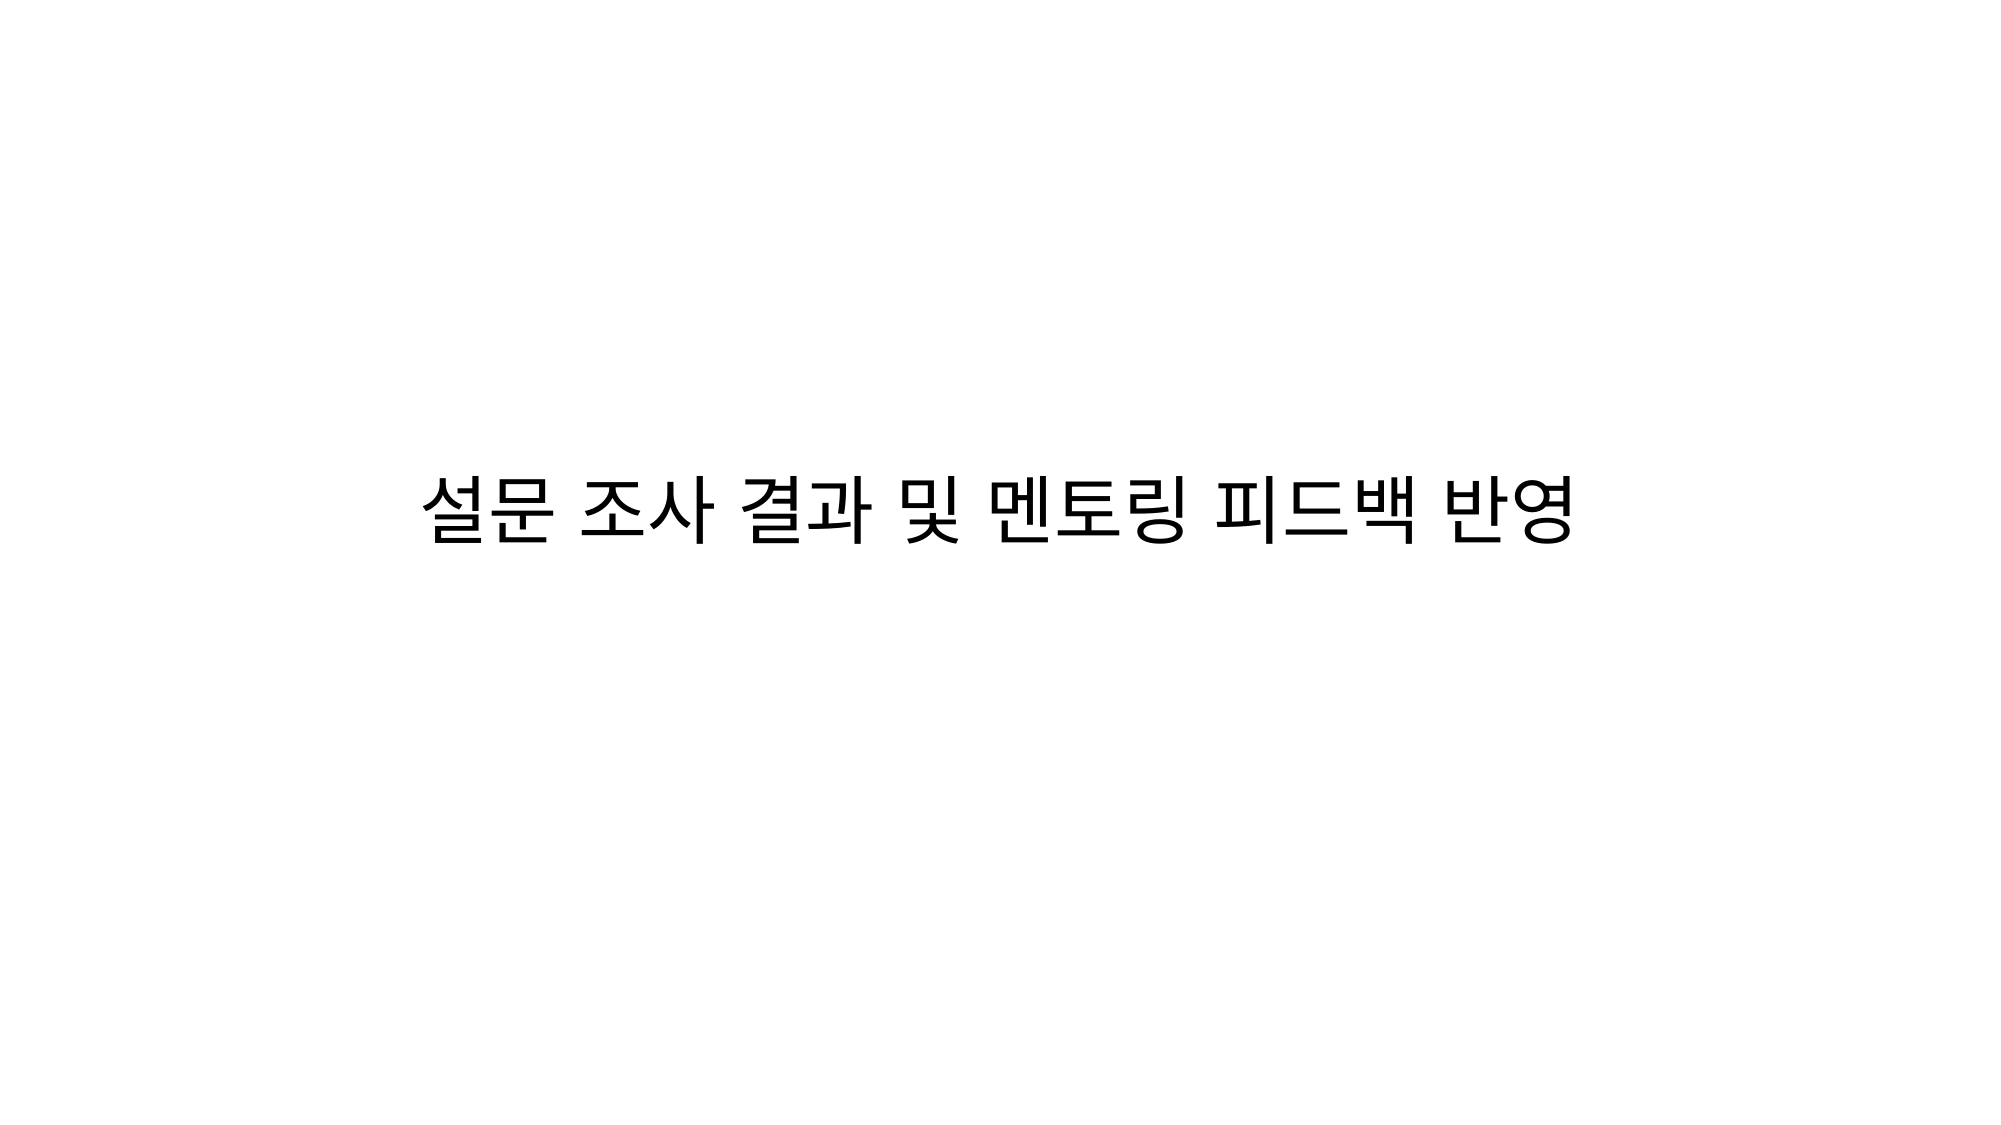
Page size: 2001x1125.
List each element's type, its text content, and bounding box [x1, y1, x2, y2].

text_box 설문 조사 결과 및 멘토링 피드백 반영 [404, 456, 1596, 562]
